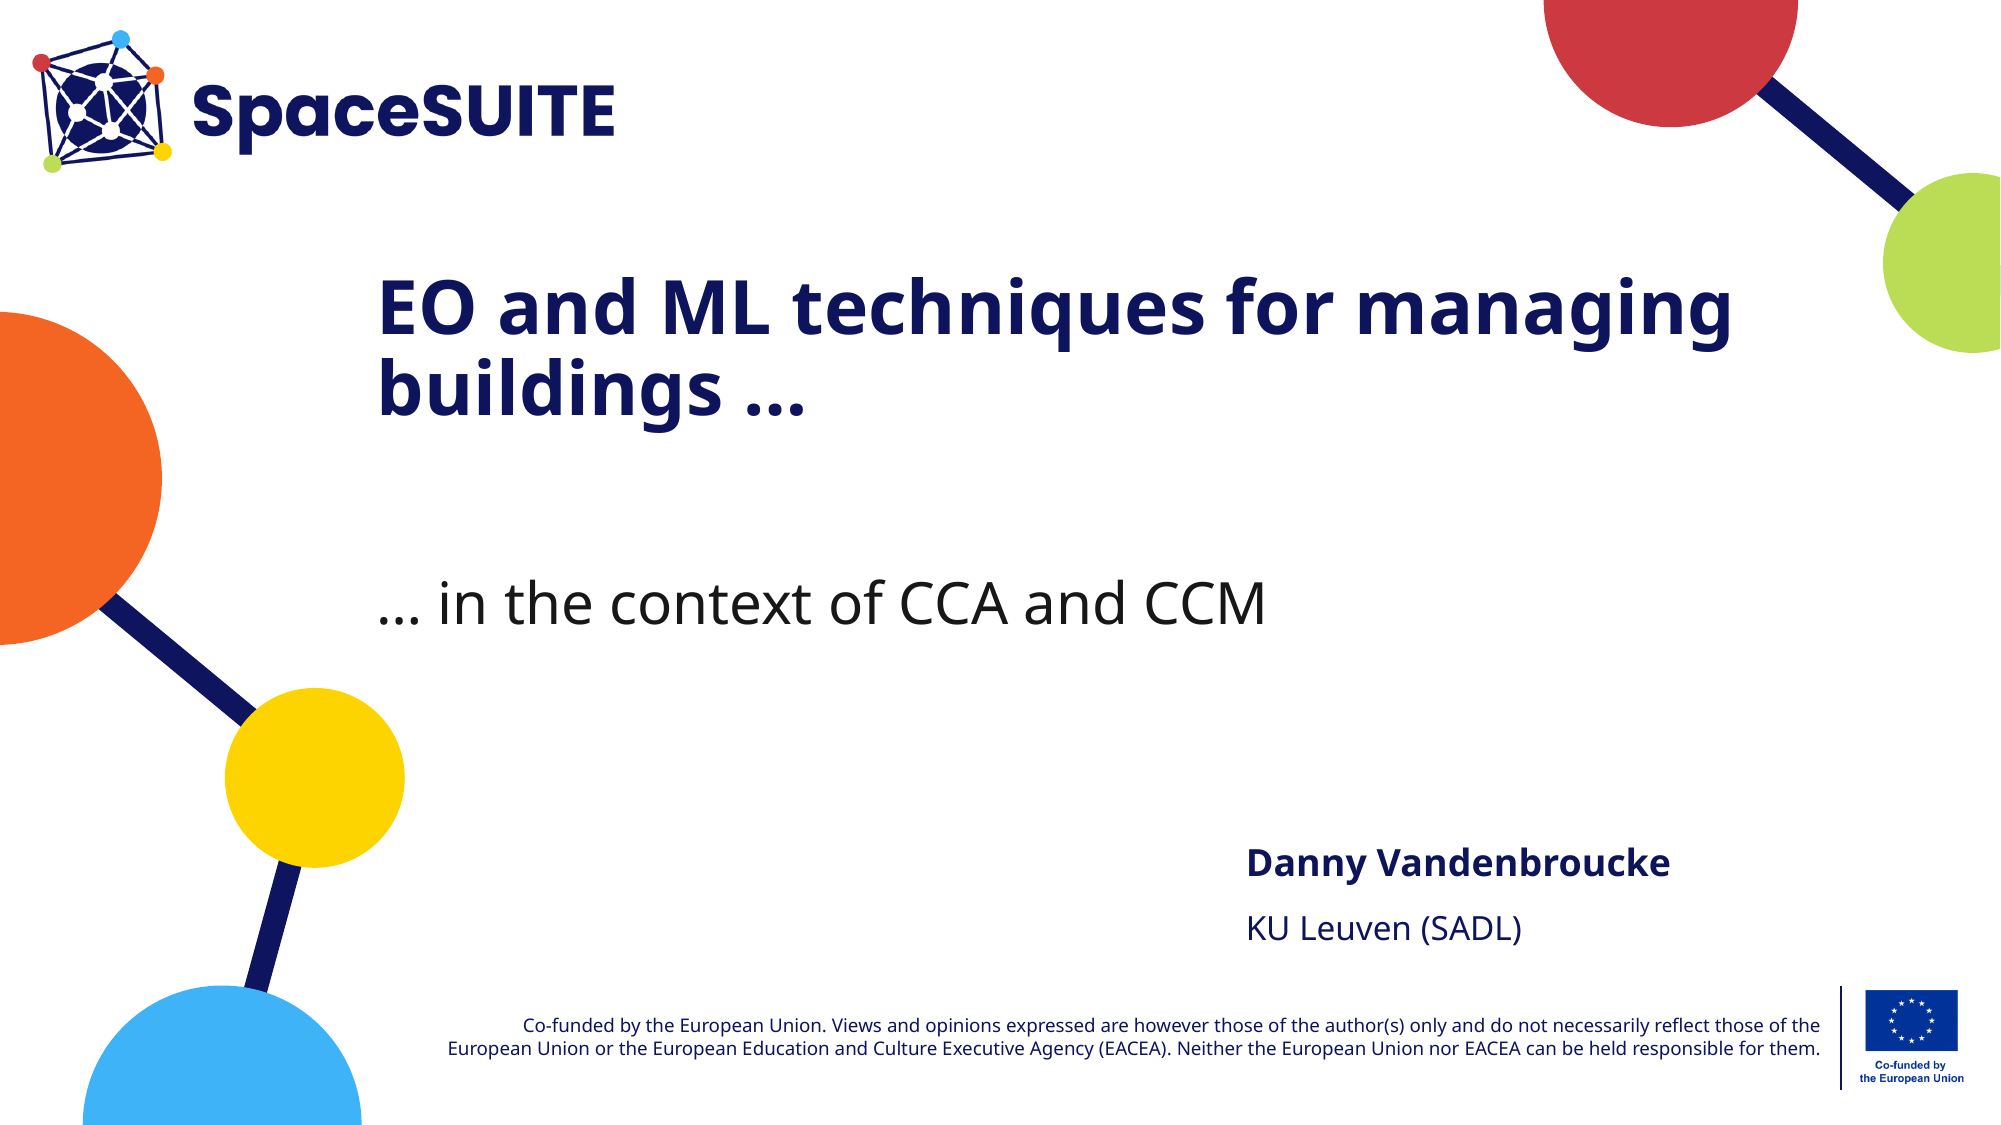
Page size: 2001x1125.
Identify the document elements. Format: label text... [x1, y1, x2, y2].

list … in the context of CCA and CCM [361, 558, 1744, 646]
title EO and ML techniques for managing buildings … [361, 262, 1777, 516]
list KU Leuven (SADL) [1230, 899, 1758, 964]
picture [1855, 977, 1968, 1095]
picture [32, 30, 614, 173]
list Danny Vandenbroucke [1230, 831, 1758, 895]
